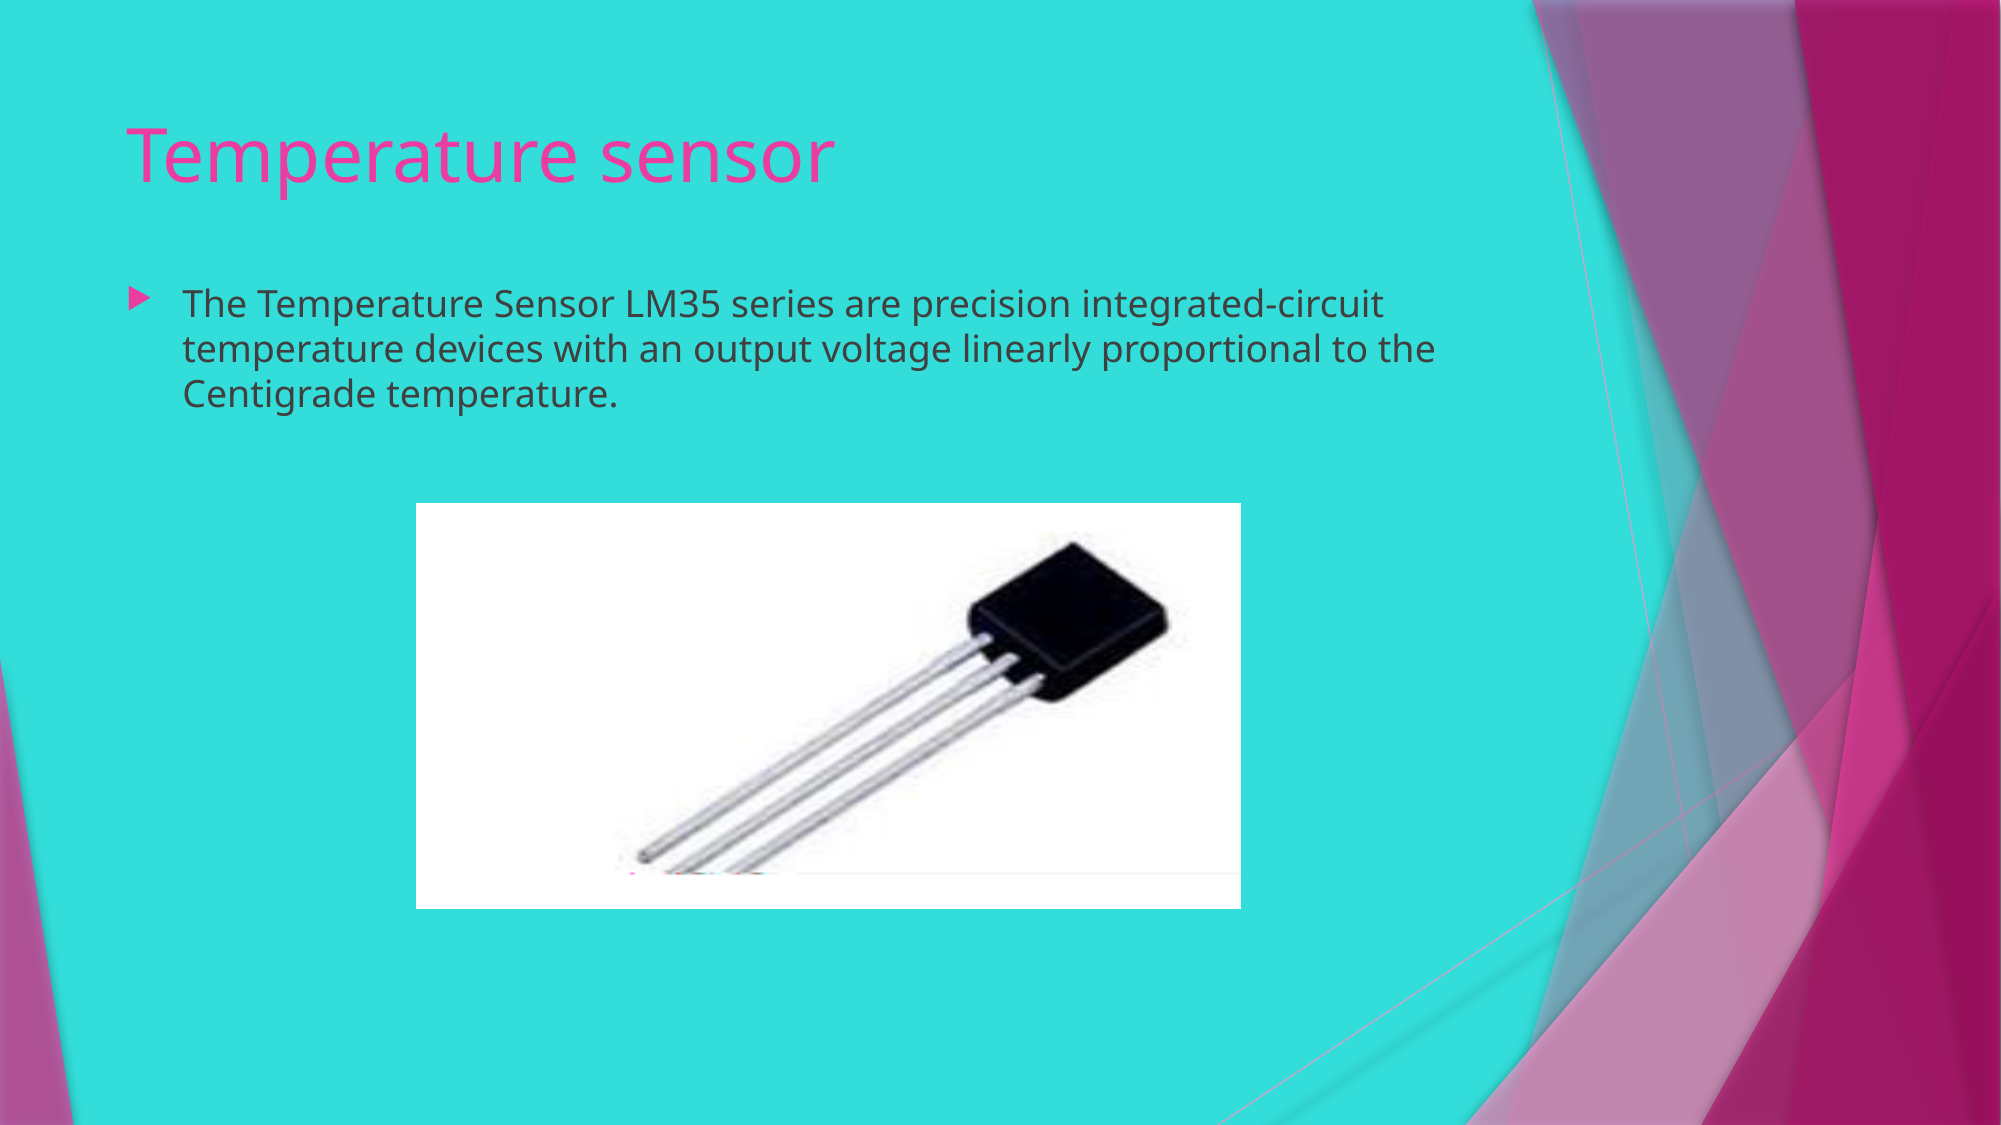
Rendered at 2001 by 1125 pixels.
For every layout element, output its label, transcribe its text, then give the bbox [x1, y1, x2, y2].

list The Temperature Sensor LM35 series are precision integrated-circuit temperature devices with an output voltage linearly proportional to the Centigrade temperature. [111, 272, 1522, 991]
picture [415, 503, 1242, 910]
title Temperature sensor [111, 99, 1522, 272]
